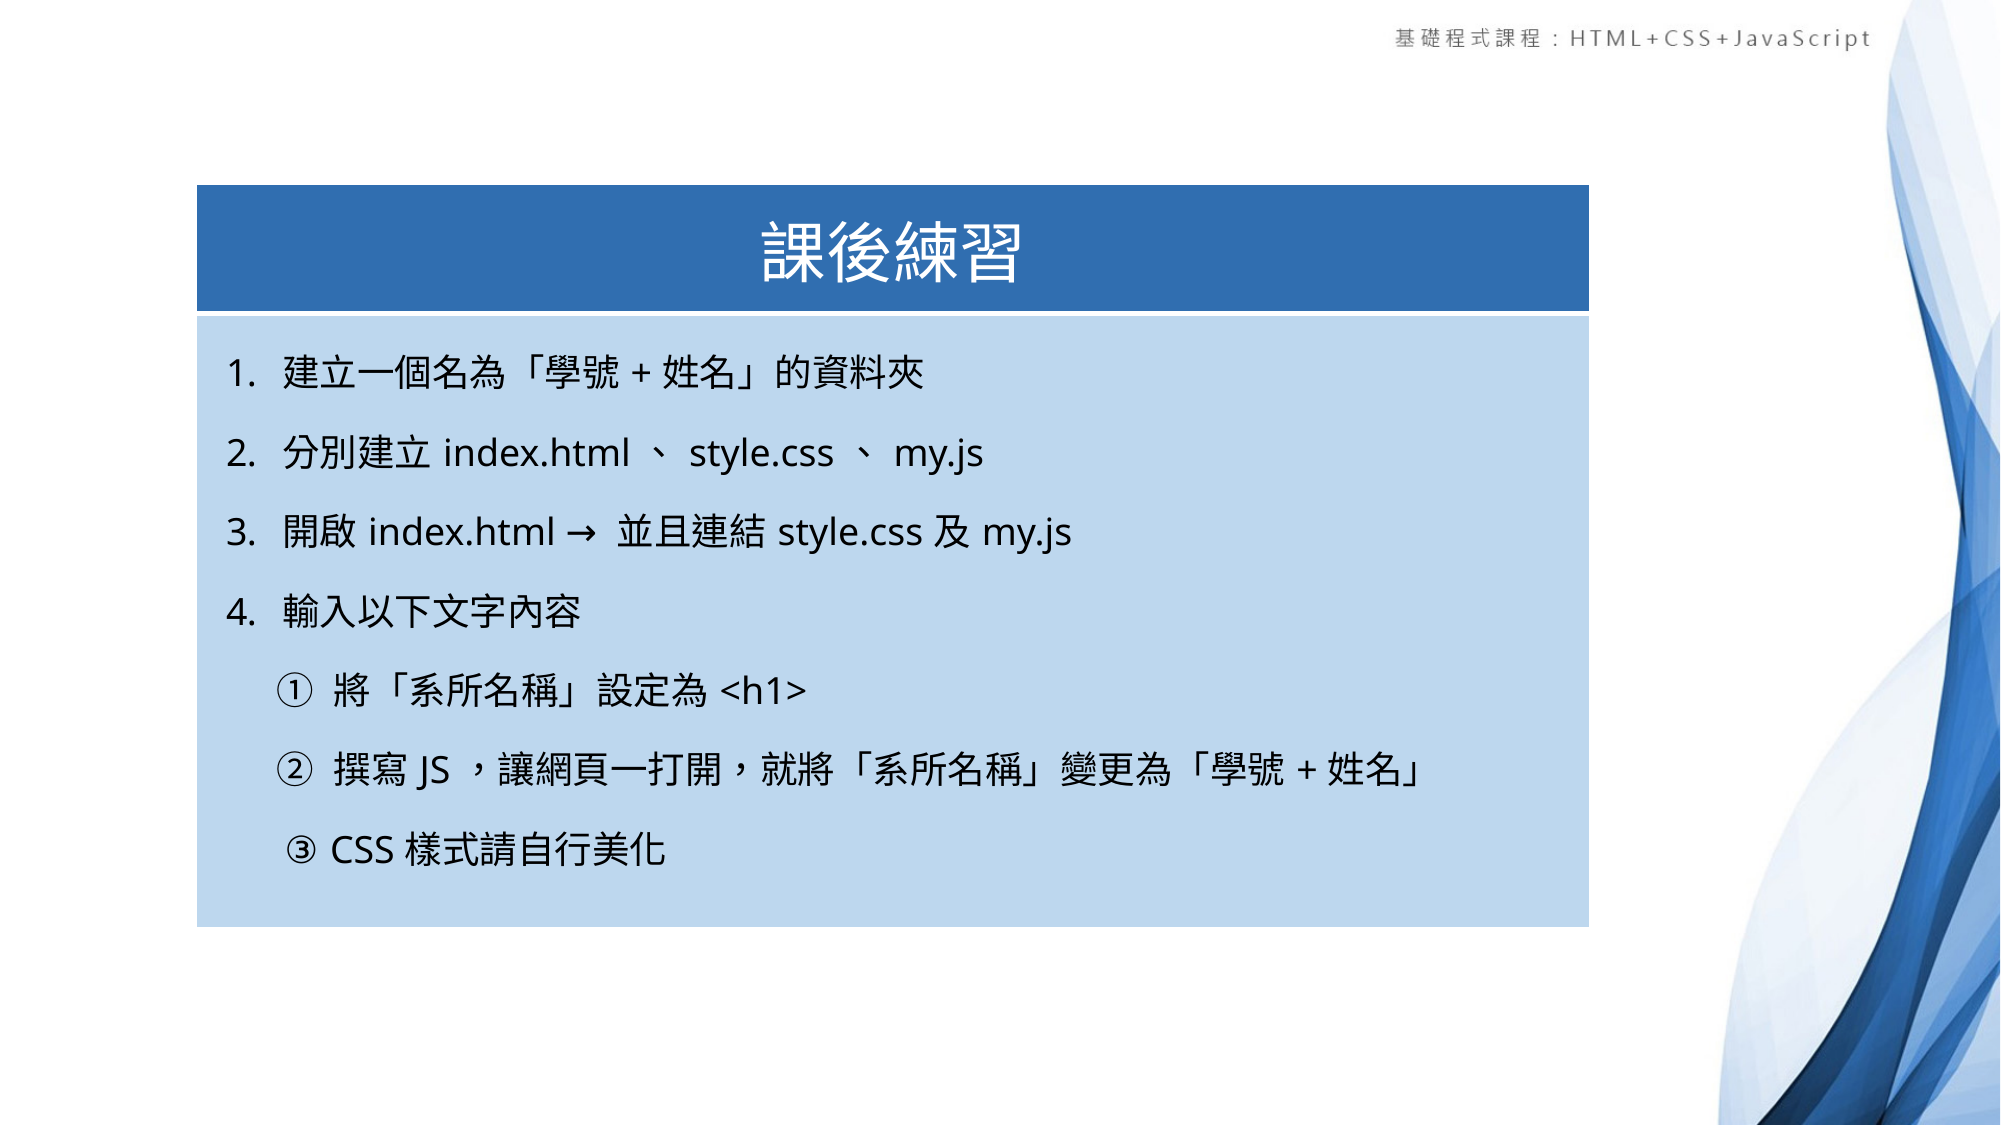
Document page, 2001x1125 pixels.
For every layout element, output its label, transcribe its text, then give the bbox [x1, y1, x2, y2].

picture [0, 0, 2001, 1125]
table_header 課後練習 [197, 185, 1589, 311]
table_cell 建立一個名為「學號+姓名」的資料夾 分別建立index.html、style.css、my.js 開啟index.html → 並且連結style.css及my.js 輸入以下文字內容 ① 將「系所名稱」設定為<h1> ② 撰寫JS，讓網頁一打開，就將「系所名稱」變更為「學號+姓名」 ③ CSS樣式請自行美化 [197, 316, 1589, 927]
